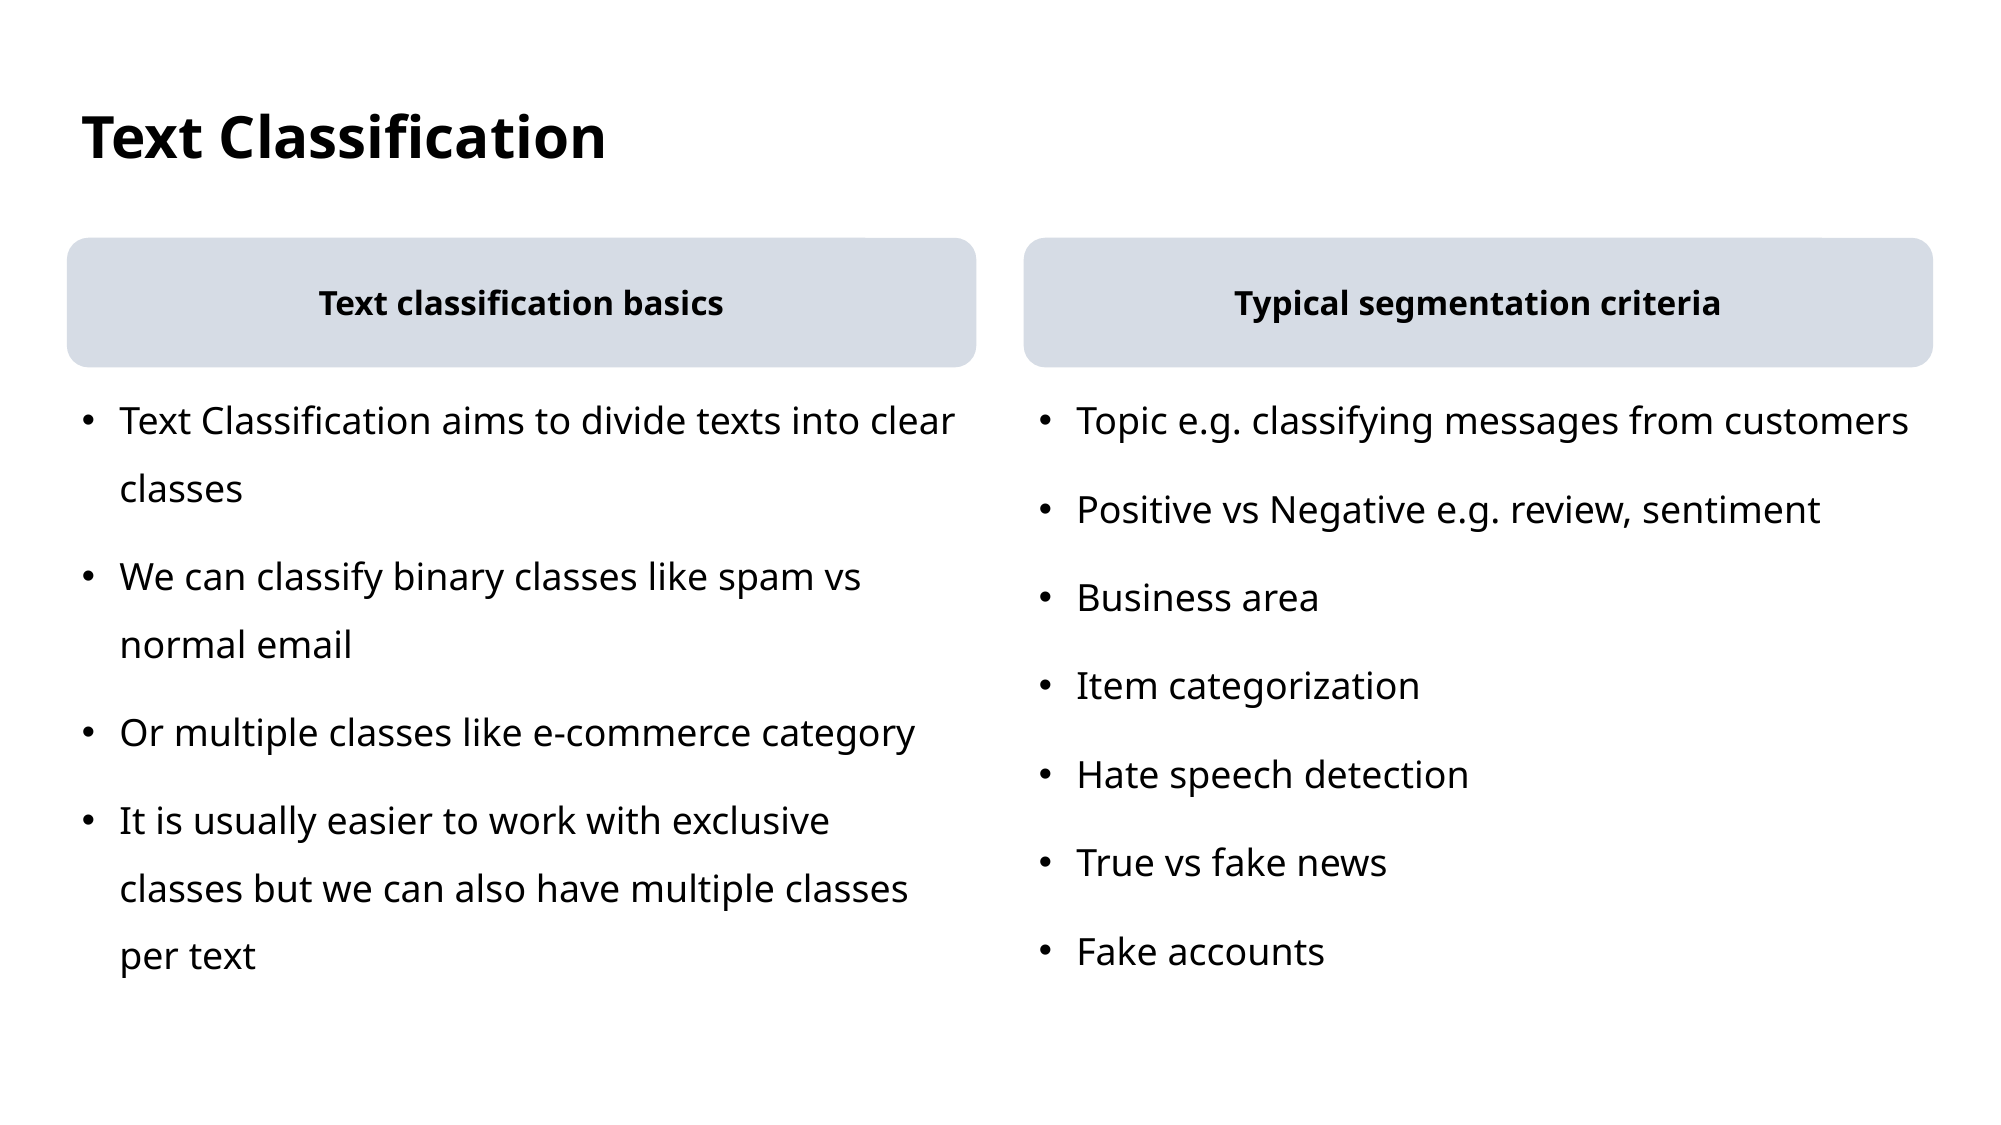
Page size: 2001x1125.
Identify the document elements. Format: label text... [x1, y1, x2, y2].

text_box Text Classification aims to divide texts into clear classes We can classify binary classes like spam vs normal email Or multiple classes like e-commerce category It is usually easier to work with exclusive classes but we can also have multiple classes per text [66, 367, 977, 1082]
text_box Text Classification [66, 92, 1933, 178]
text_box Topic e.g. classifying messages from customers Positive vs Negative e.g. review, sentiment Business area Item categorization Hate speech detection True vs fake news Fake accounts [1023, 367, 1934, 1082]
text_box Text classification basics [65, 236, 978, 369]
text_box Typical segmentation criteria [1022, 236, 1935, 367]
